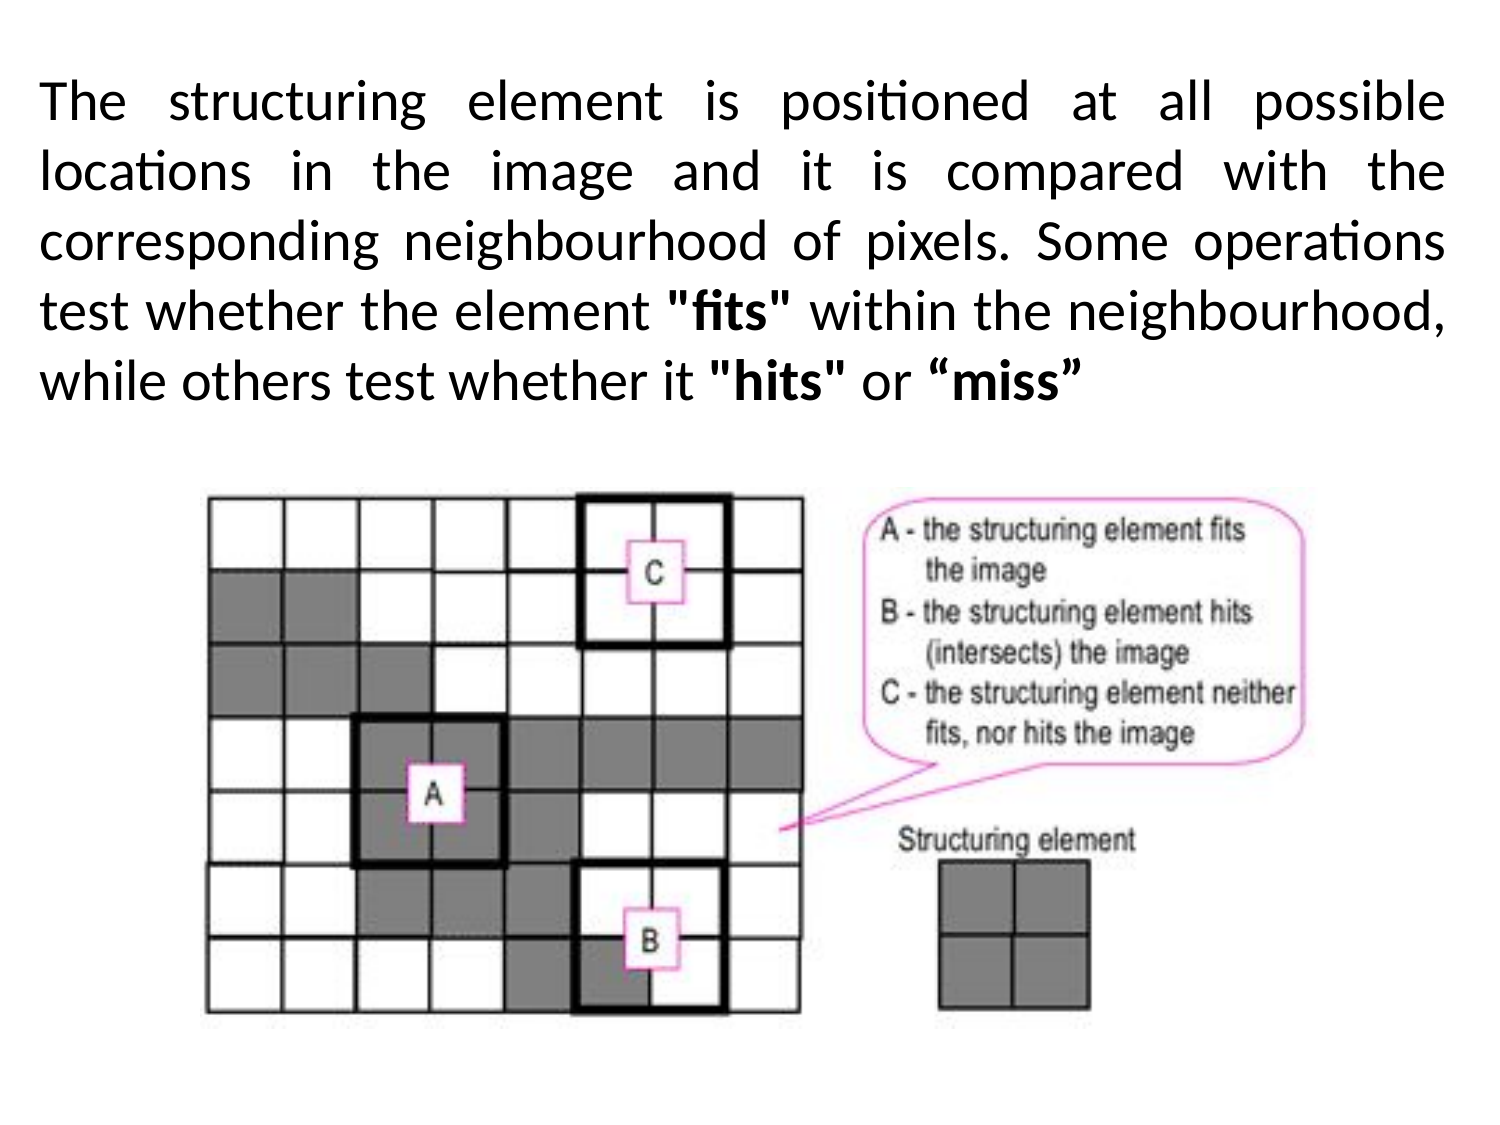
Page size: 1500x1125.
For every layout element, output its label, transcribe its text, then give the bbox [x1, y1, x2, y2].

title The structuring element is positioned at all possible locations in the image and it is compared with the corresponding neighbourhood of pixels. Some operations test whether the element "fits" within the neighbourhood, while others test whether it "hits" or “miss” [24, 137, 1463, 338]
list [199, 487, 1319, 1029]
